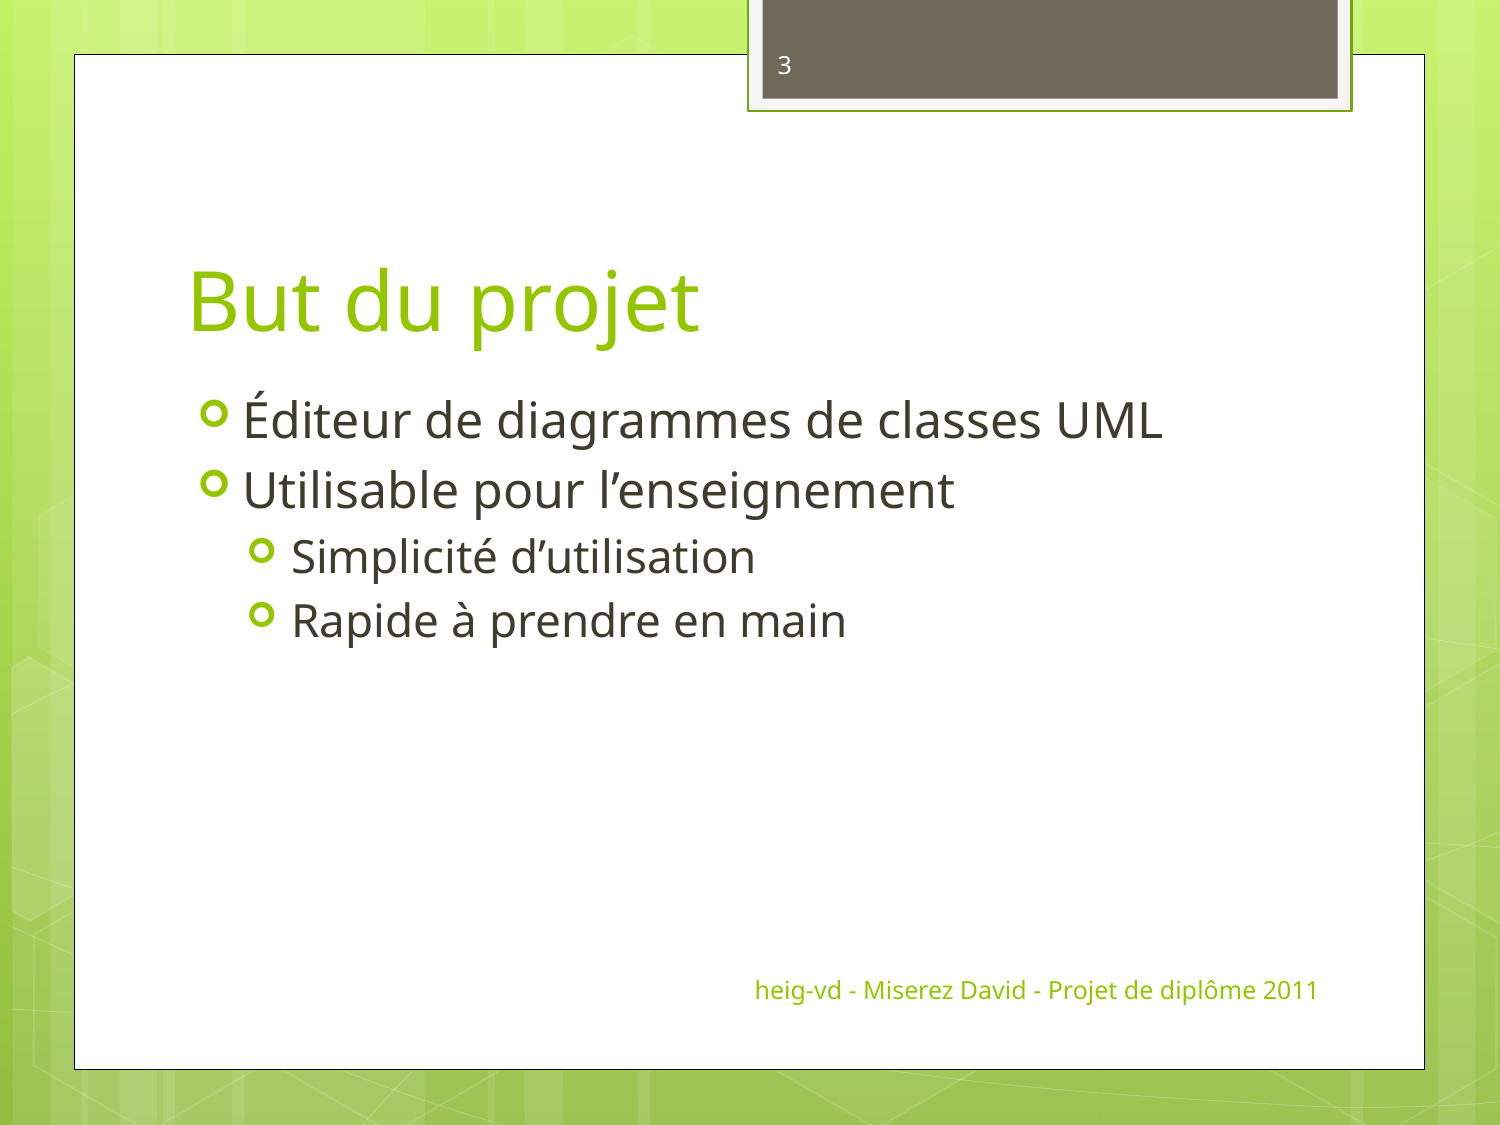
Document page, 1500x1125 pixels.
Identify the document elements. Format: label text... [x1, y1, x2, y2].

footer heig-vd - Miserez David - Projet de diplôme 2011 [690, 960, 1336, 1020]
list Éditeur de diagrammes de classes UML Utilisable pour l’enseignement Simplicité d’utilisation Rapide à prendre en main [171, 381, 1283, 957]
slide_number 3 [762, 36, 982, 97]
title But du projet [171, 168, 1324, 357]
